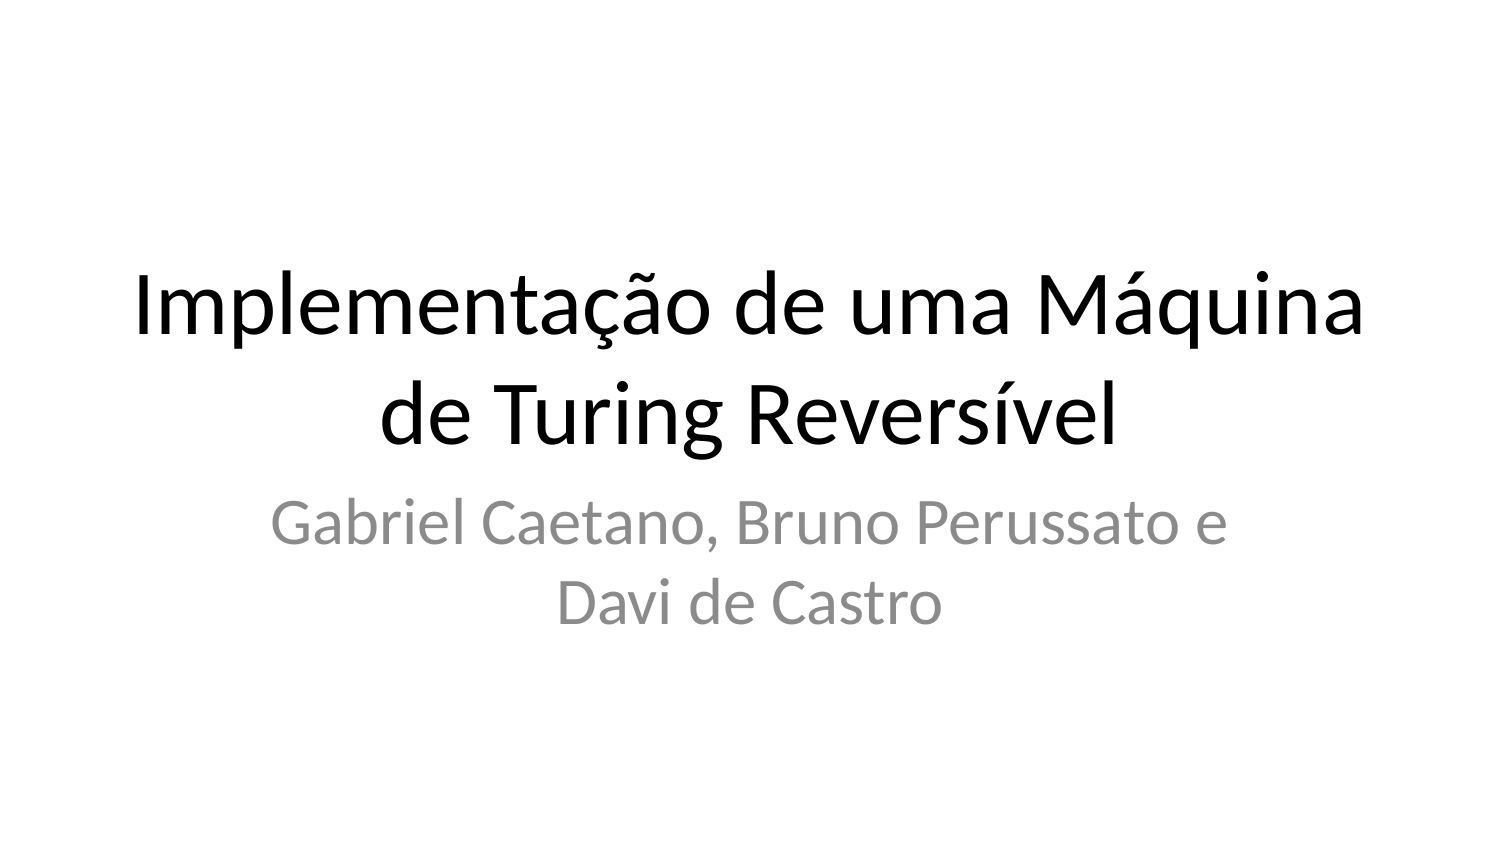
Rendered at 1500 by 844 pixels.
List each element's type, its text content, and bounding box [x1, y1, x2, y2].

subtitle Gabriel Caetano, Bruno Perussato e Davi de Castro [225, 478, 1275, 694]
title Implementação de uma Máquina de Turing Reversível [112, 262, 1388, 443]
